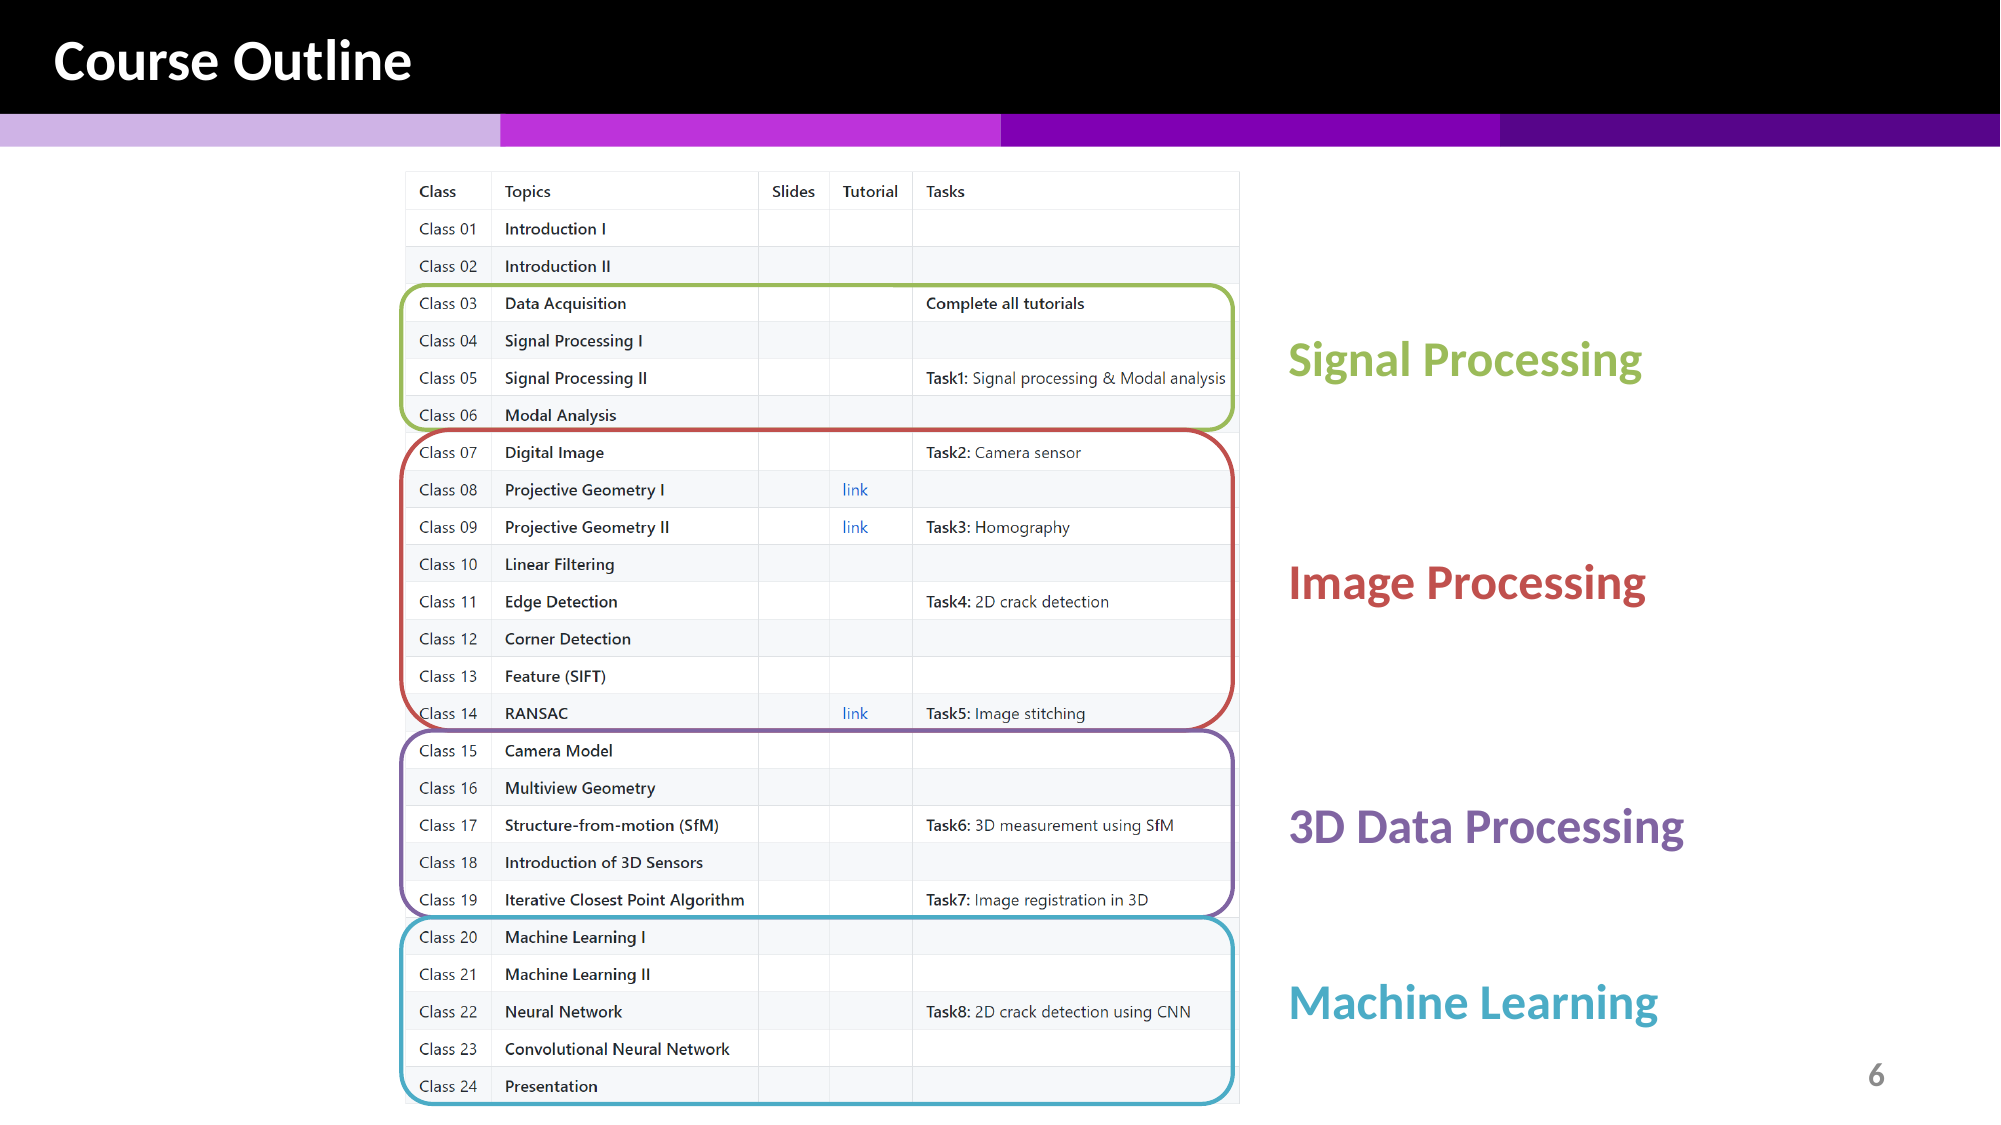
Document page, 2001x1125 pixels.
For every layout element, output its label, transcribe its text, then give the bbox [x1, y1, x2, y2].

text_box Signal Processing [1273, 319, 1670, 395]
list Course Outline [39, 1, 1964, 114]
text_box Machine Learning [1273, 962, 1770, 1037]
picture [401, 156, 1255, 1116]
text_box Image Processing [1273, 542, 1670, 617]
text_box 3D Data Processing [1273, 785, 1770, 861]
